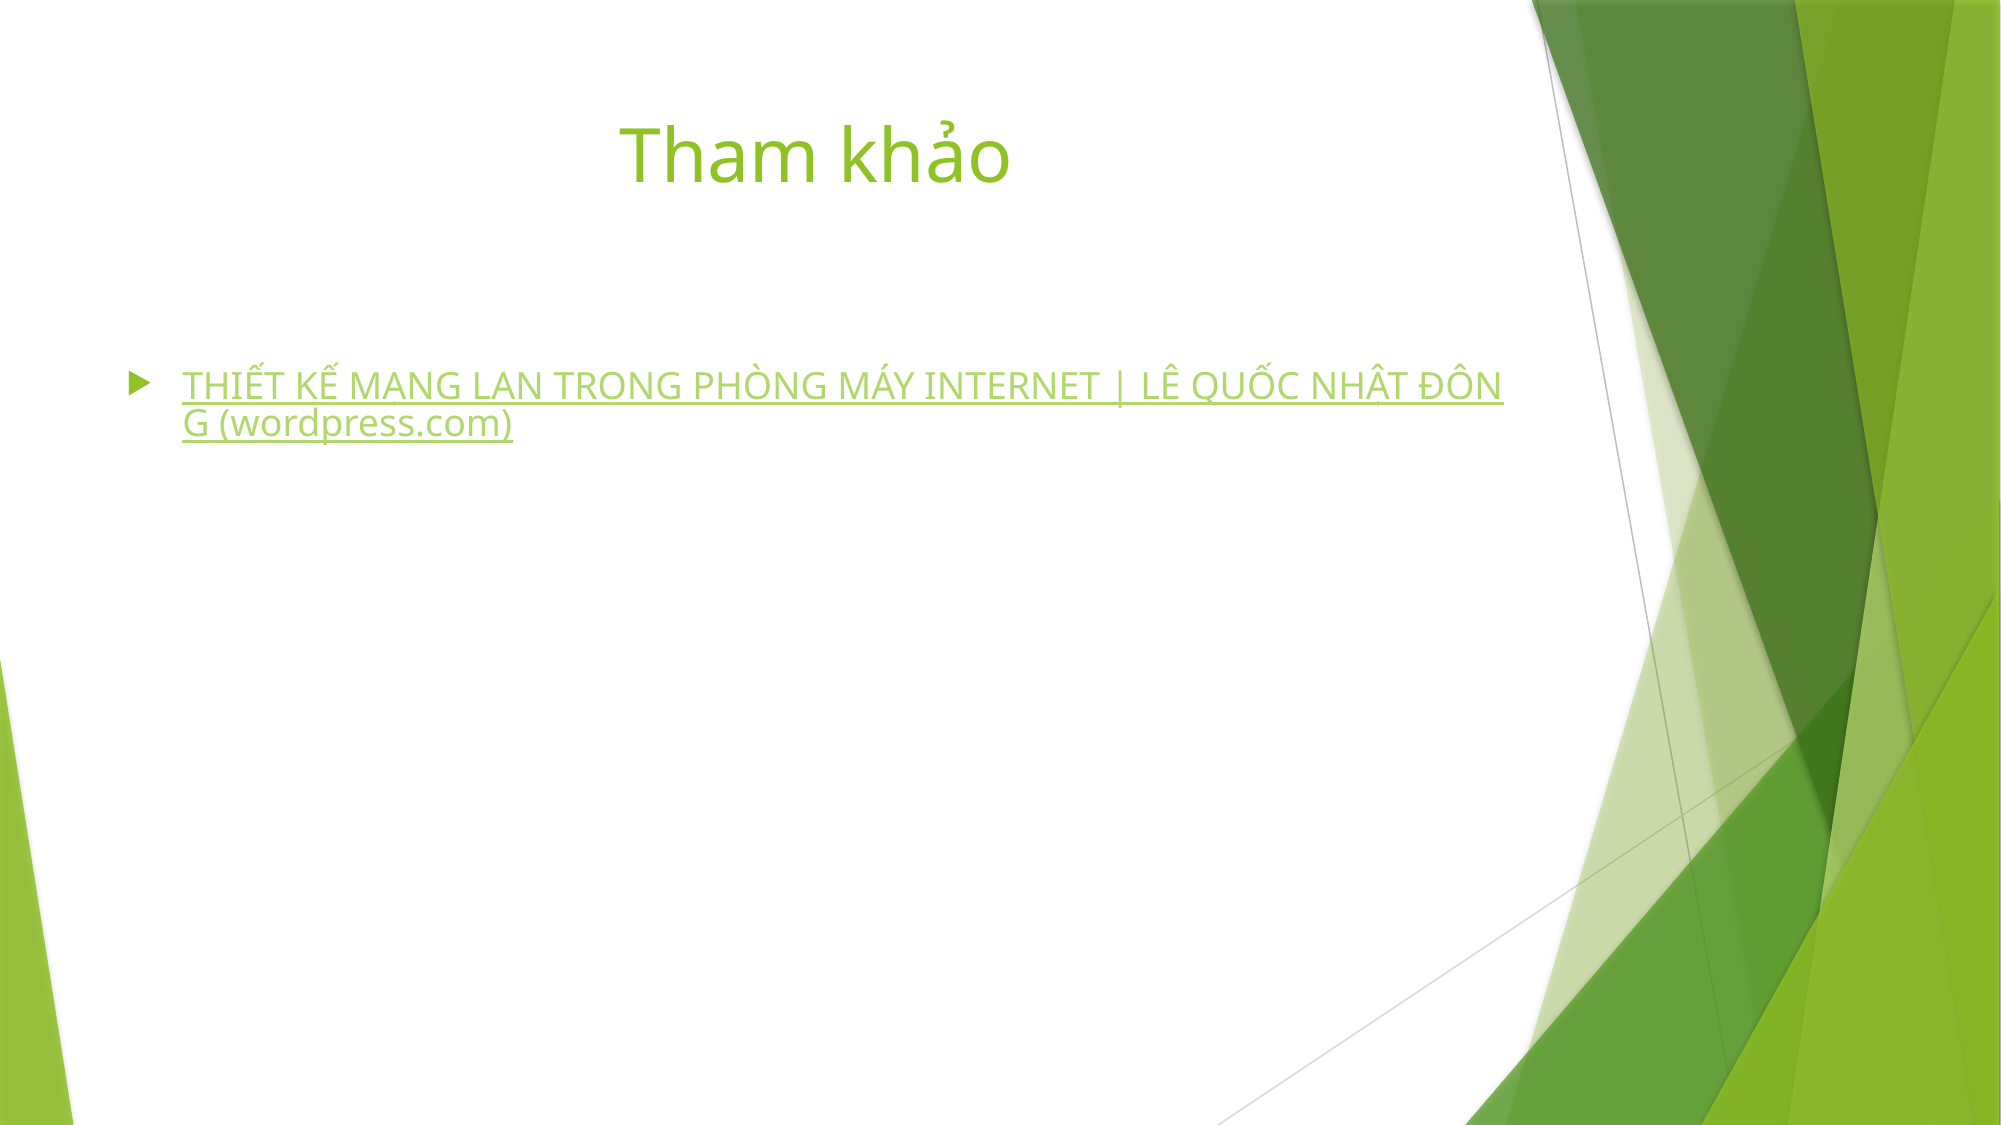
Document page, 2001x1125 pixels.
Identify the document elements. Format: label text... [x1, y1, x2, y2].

title Tham khảo [111, 99, 1522, 317]
list THIẾT KẾ MẠNG LAN TRONG PHÒNG MÁY INTERNET | LÊ QUỐC NHẬT ĐÔNG (wordpress.com) [111, 354, 1522, 992]
